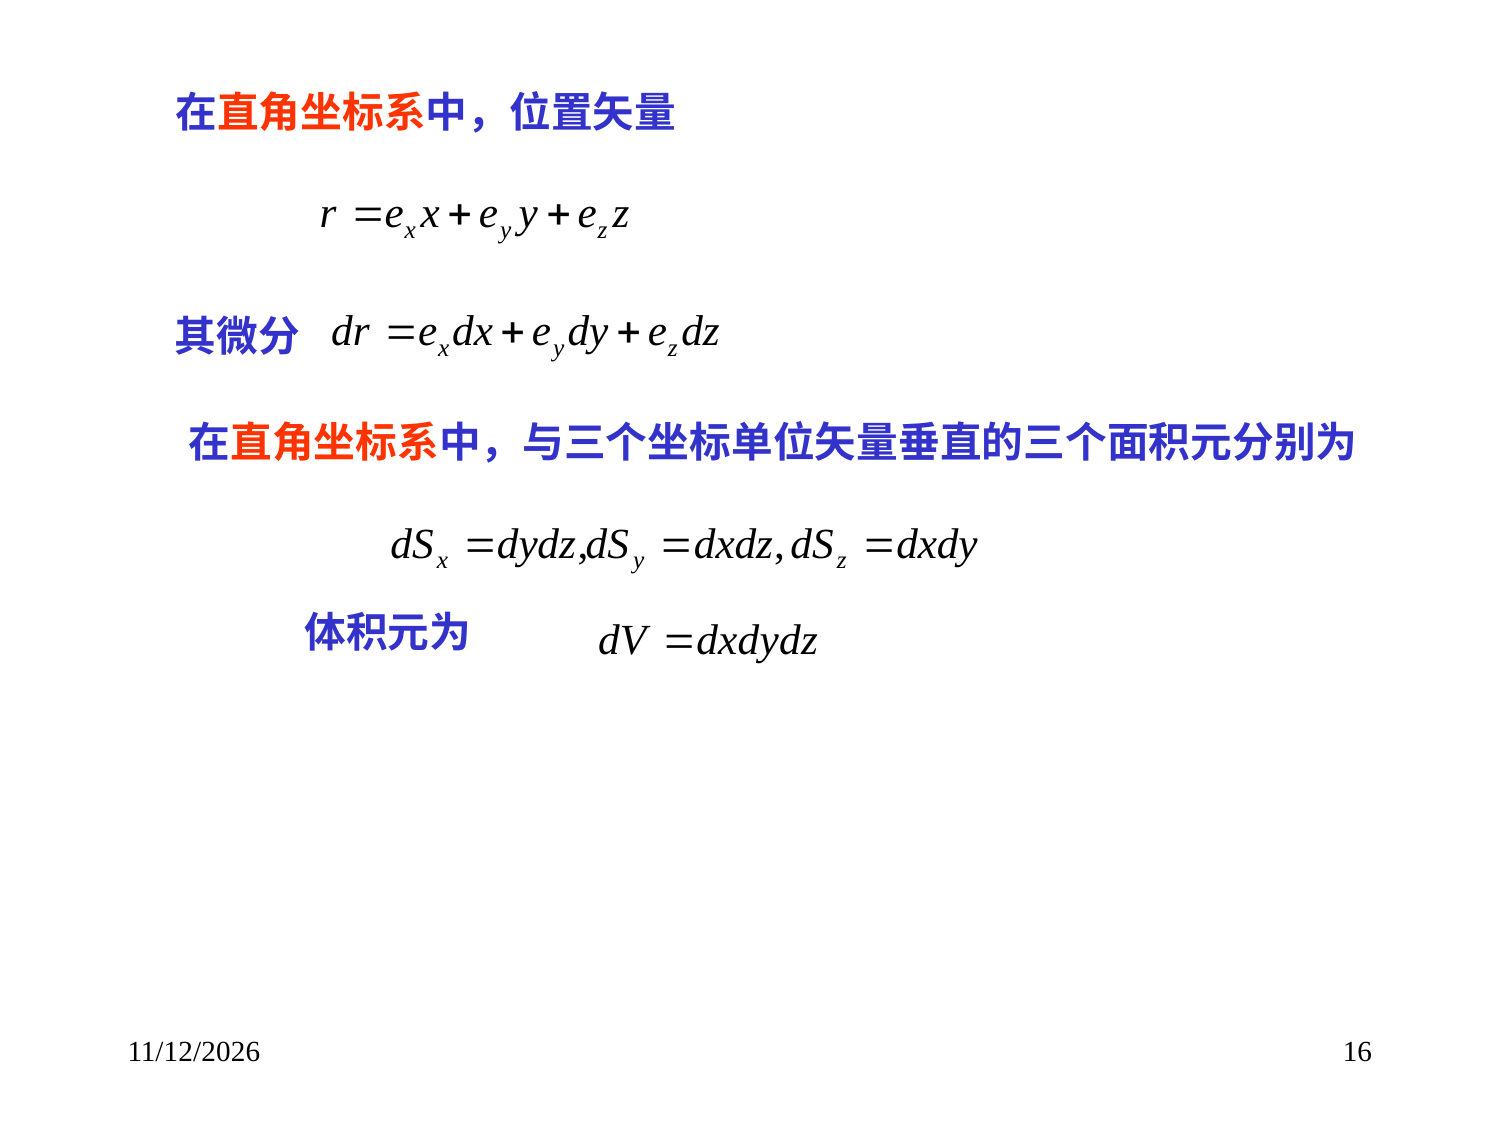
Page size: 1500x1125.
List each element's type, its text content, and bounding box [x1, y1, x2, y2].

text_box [591, 615, 827, 673]
text_box 其微分 [159, 302, 315, 418]
text_box 在直角坐标系中，与三个坐标单位矢量垂直的三个面积元分别为 [173, 408, 1373, 524]
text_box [383, 515, 987, 584]
text_box 体积元为 [289, 598, 487, 663]
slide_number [112, 1025, 425, 1100]
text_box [324, 302, 730, 371]
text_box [312, 184, 638, 253]
slide_number 16 [1074, 1025, 1388, 1100]
text_box 在直角坐标系中，位置矢量 [160, 78, 692, 143]
